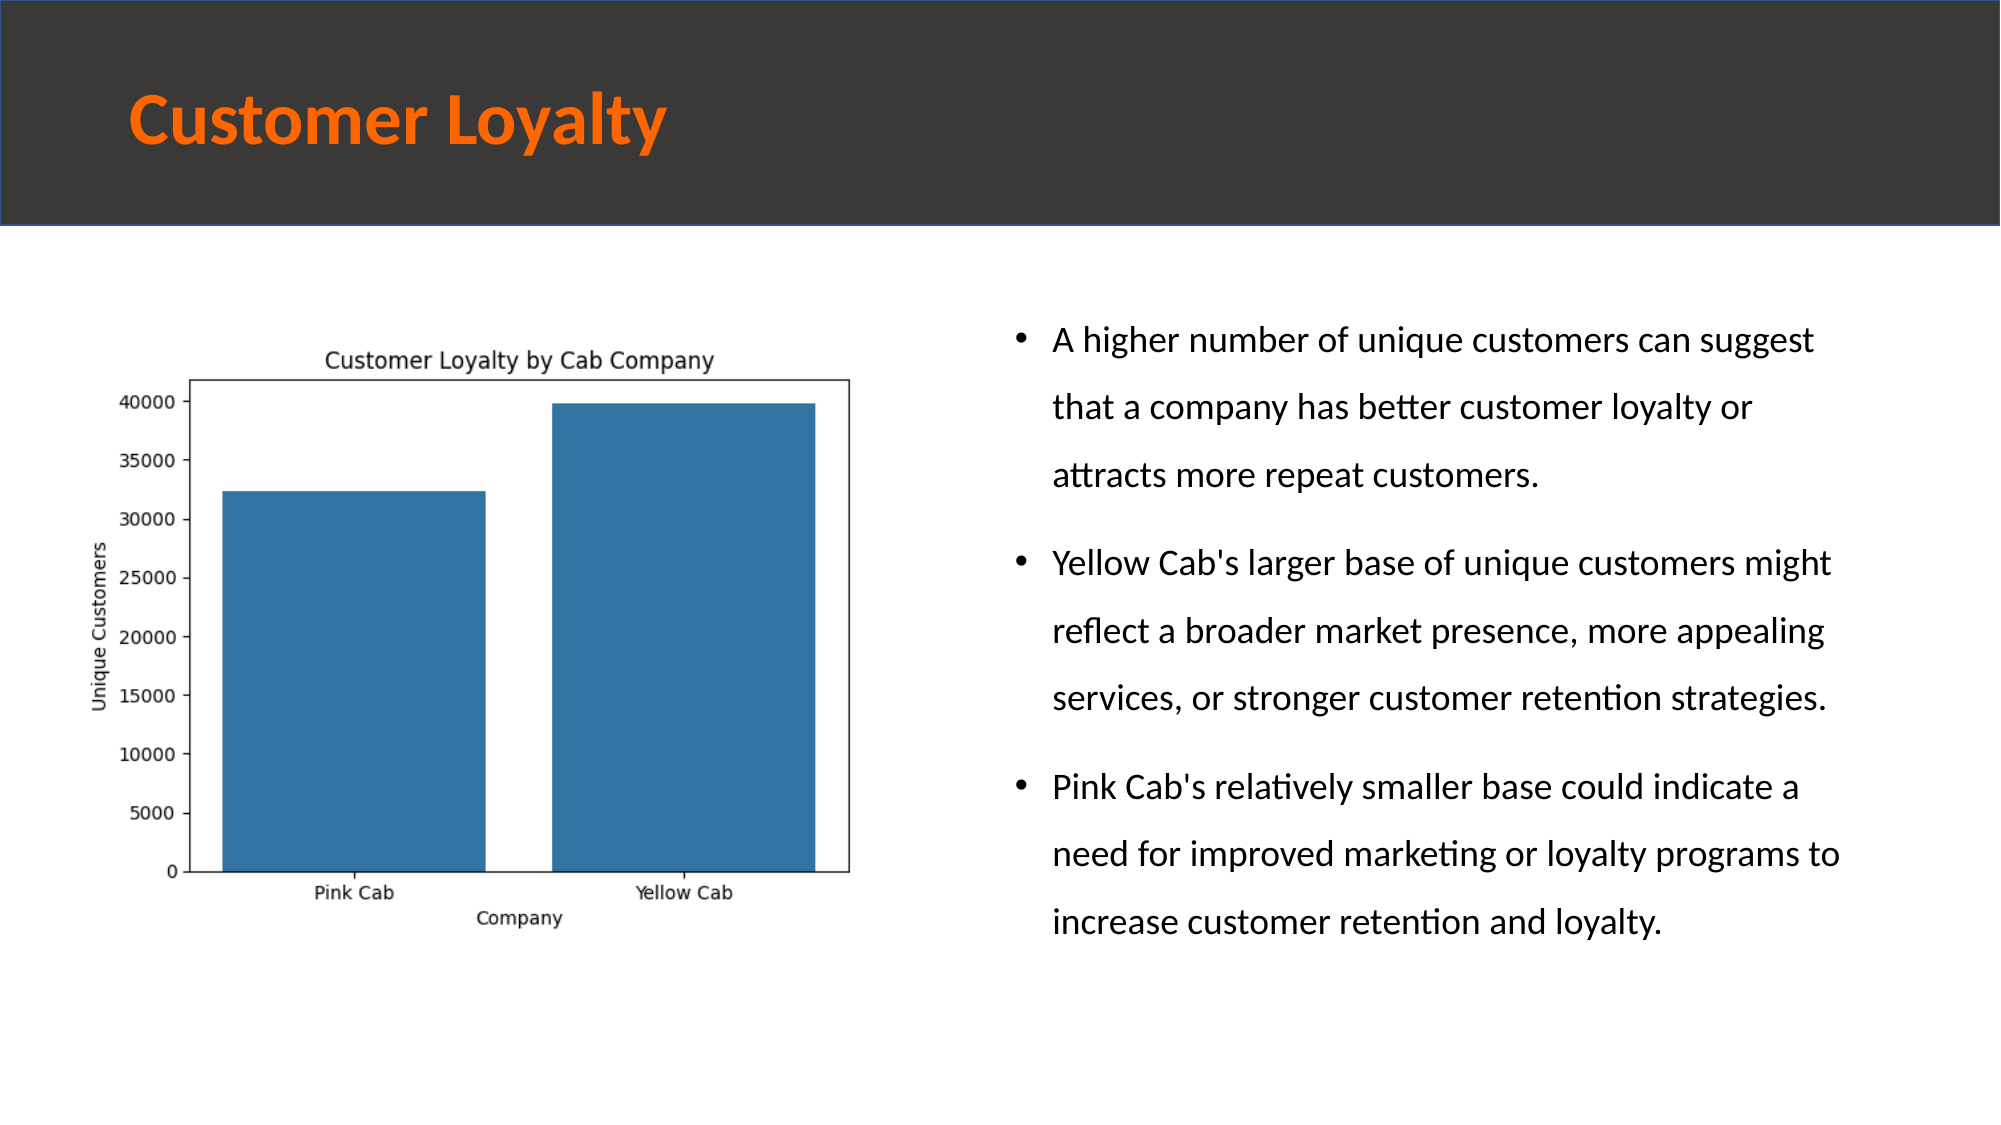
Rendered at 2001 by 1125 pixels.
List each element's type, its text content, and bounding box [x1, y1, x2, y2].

text_box [0, 0, 2000, 226]
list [79, 337, 862, 942]
list A higher number of unique customers can suggest that a company has better customer loyalty or attracts more repeat customers. Yellow Cab's larger base of unique customers might reflect a broader market presence, more appealing services, or stronger customer retention strategies. Pink Cab's relatively smaller base could indicate a need for improved marketing or loyalty programs to increase customer retention and loyalty. [999, 284, 1863, 1016]
title Customer Loyalty [114, 11, 1840, 229]
